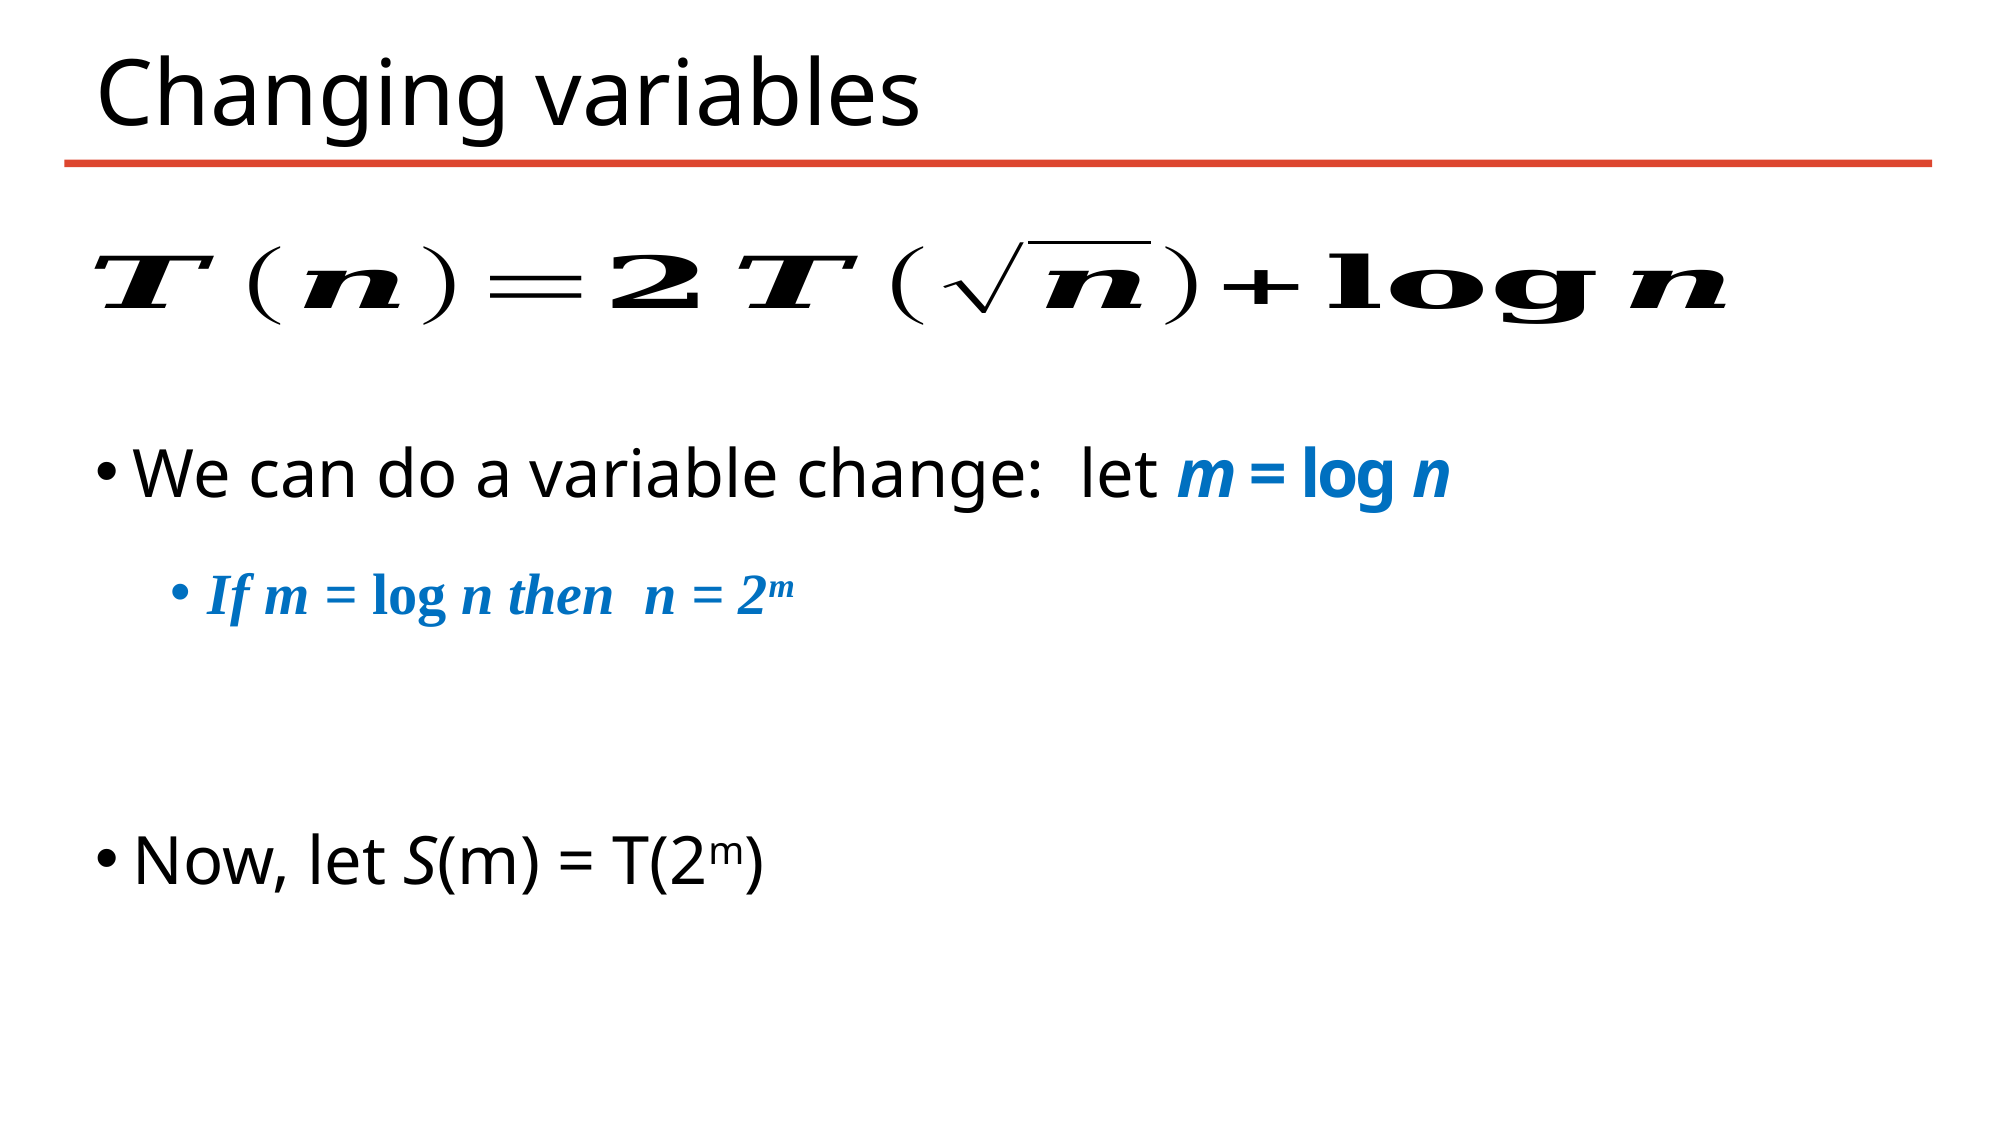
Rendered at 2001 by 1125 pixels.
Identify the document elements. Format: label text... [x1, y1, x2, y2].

title Changing variables [80, 28, 1585, 163]
